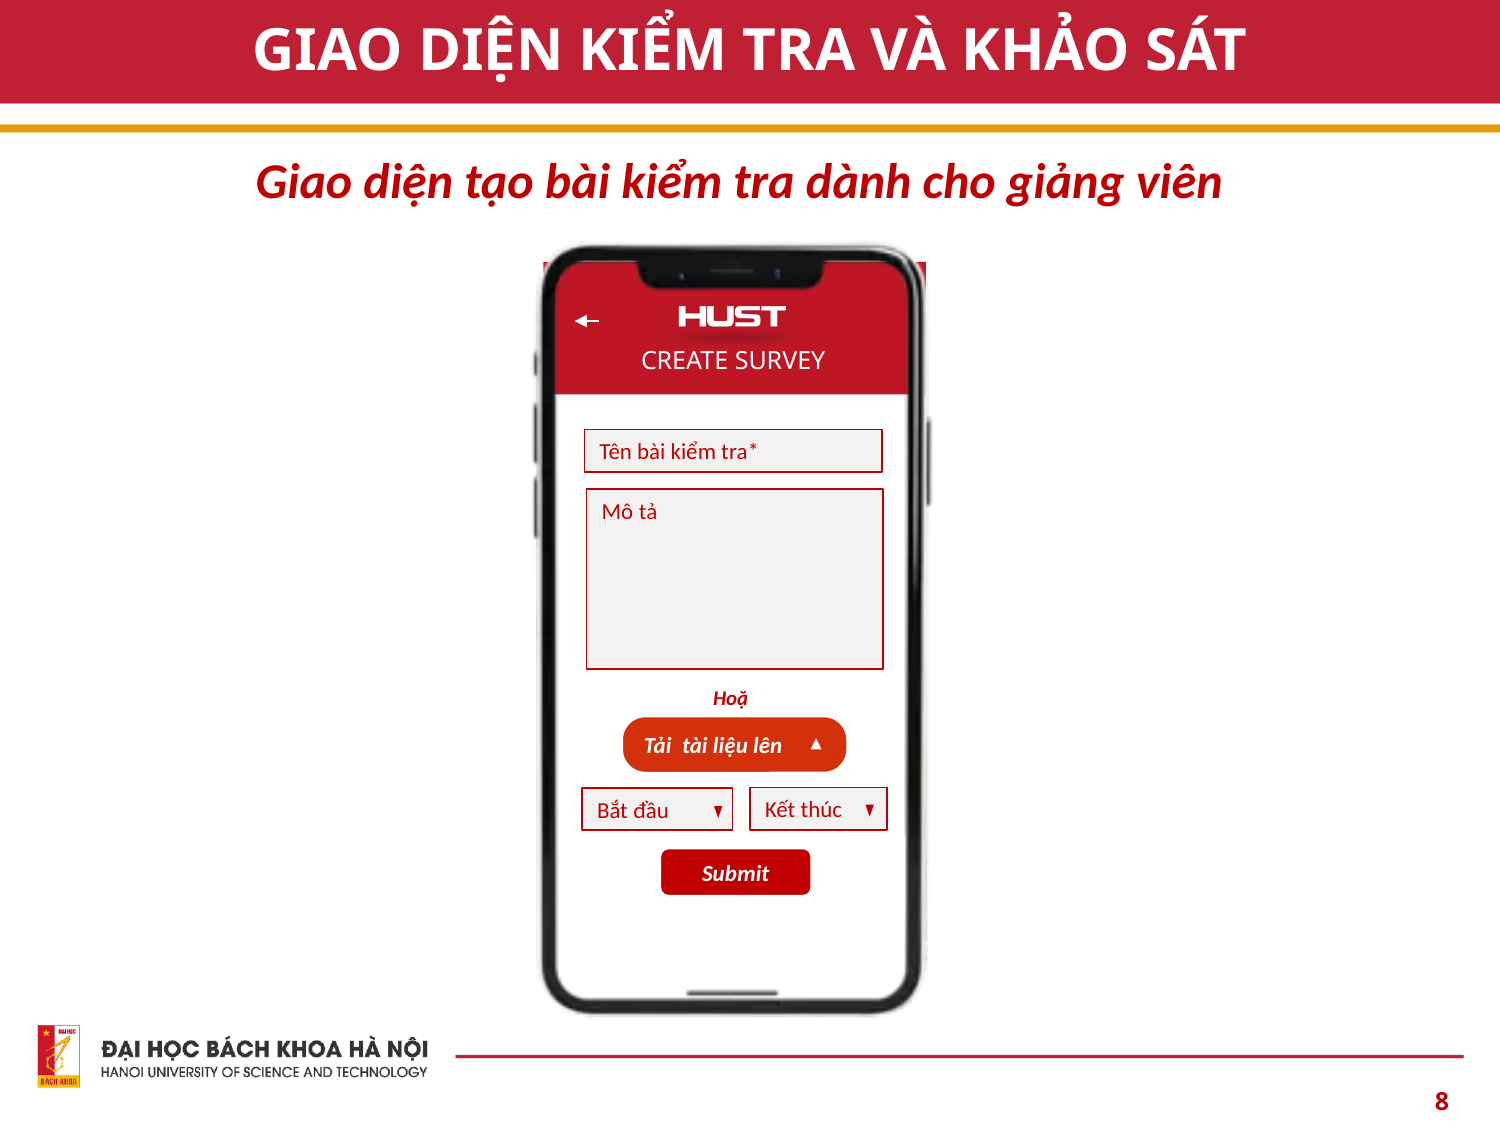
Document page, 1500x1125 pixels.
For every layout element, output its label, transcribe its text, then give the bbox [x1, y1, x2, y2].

text_box Giao diện tạo bài kiểm tra dành cho giảng viên [240, 141, 1260, 217]
slide_number ‹#› [1126, 1078, 1464, 1125]
picture [0, 0, 1500, 1125]
title GIAO DIỆN KIỂM TRA VÀ KHẢO SÁT [38, 12, 1462, 87]
